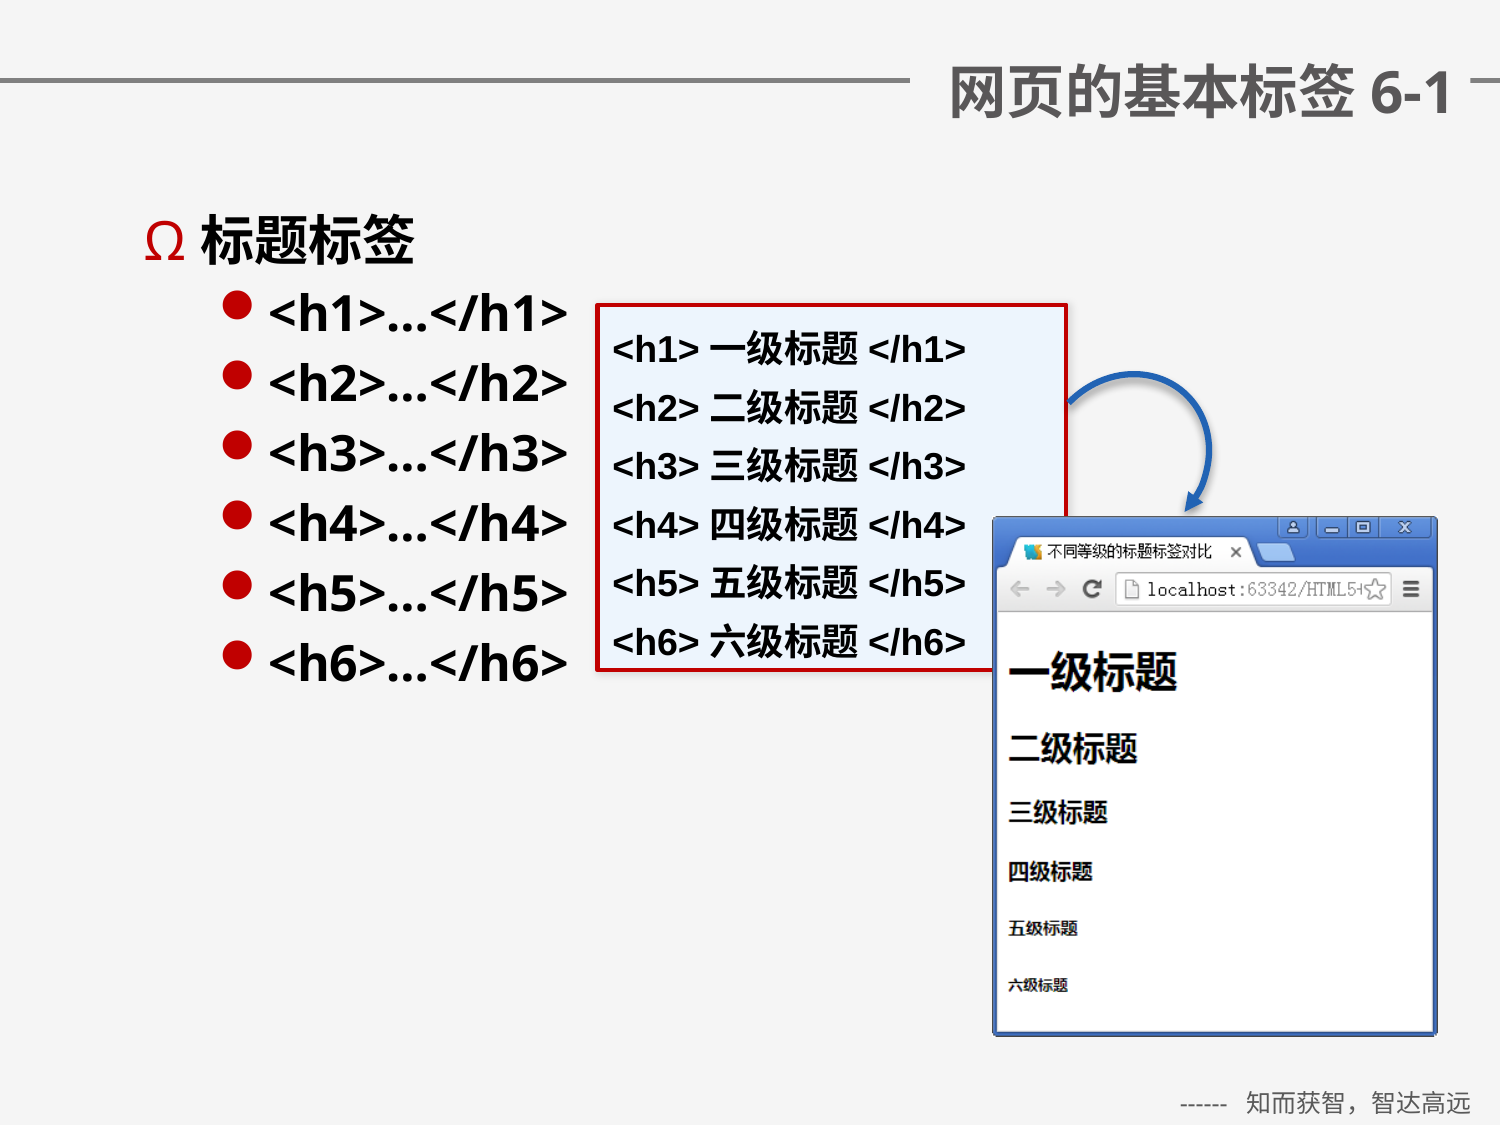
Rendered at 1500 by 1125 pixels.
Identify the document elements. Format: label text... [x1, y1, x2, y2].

text_box <h1>一级标题</h1> <h2>二级标题</h2> <h3>三级标题</h3> <h4>四级标题</h4> <h5>五级标题</h5> <h6>六级标题</h6> [597, 304, 1067, 671]
picture [991, 516, 1439, 1038]
list 标题标签 <h1>…</h1> <h2>…</h2> <h3>…</h3> <h4>…</h4> <h5>…</h5> <h6>…</h6> [128, 199, 1383, 1043]
title 网页的基本标签6-1 [910, 46, 1471, 133]
text_box [1066, 371, 1213, 512]
